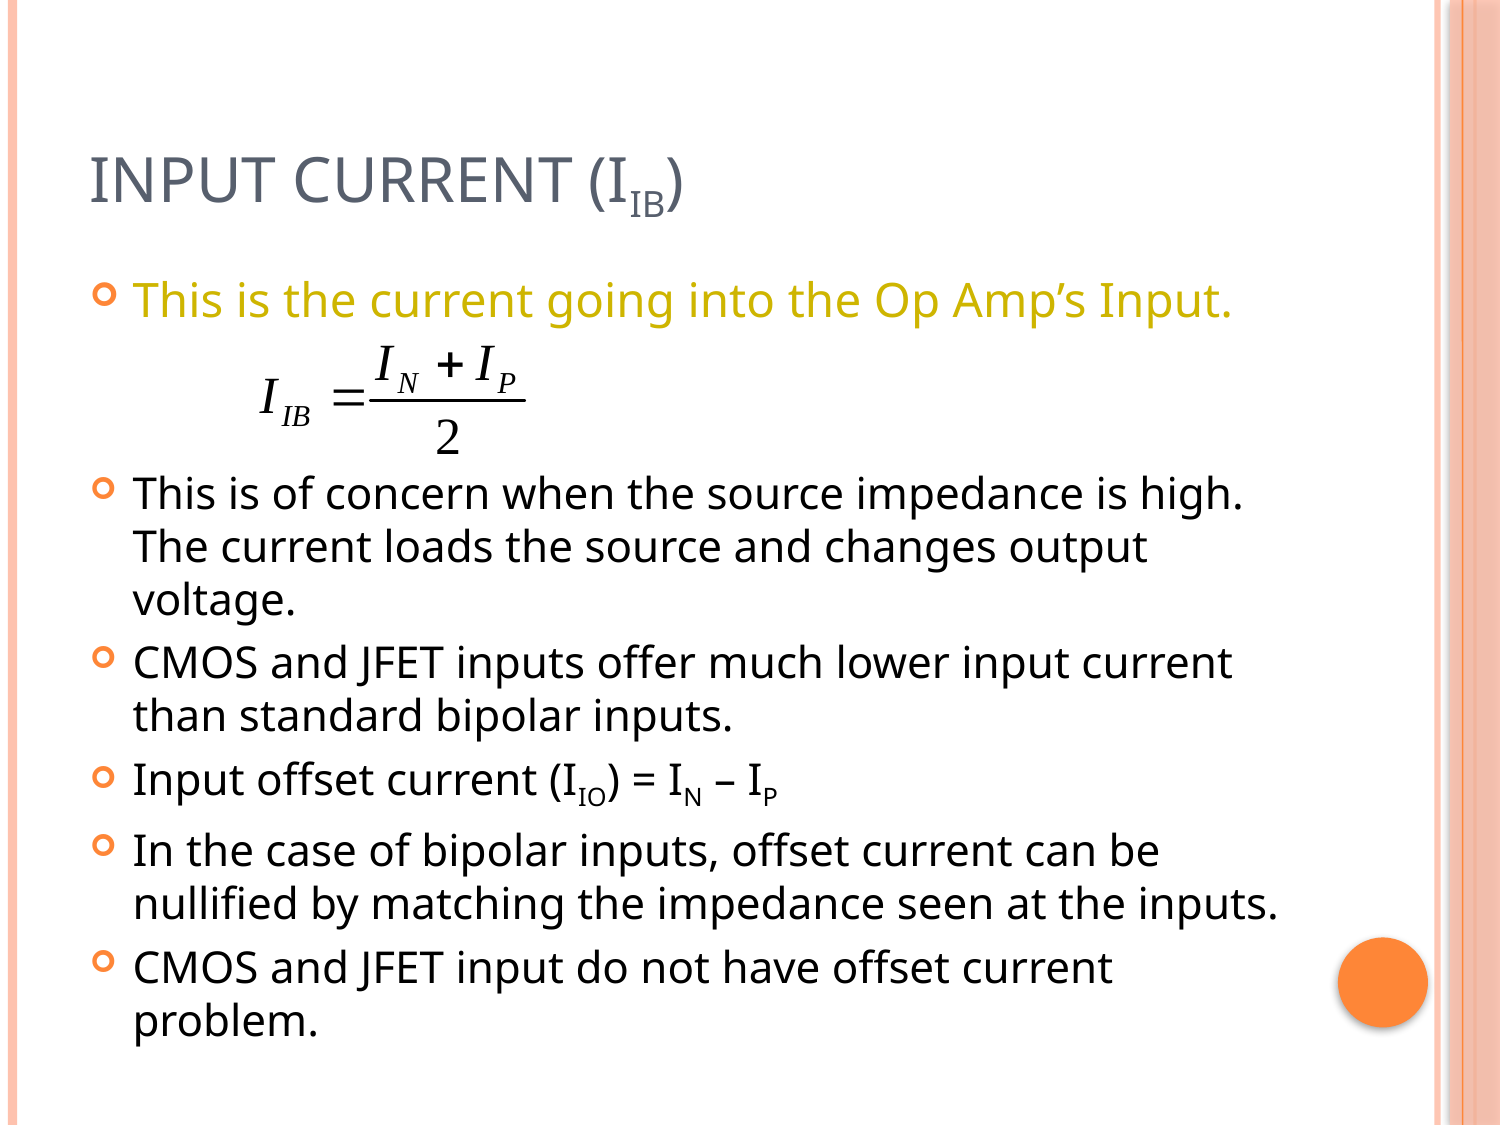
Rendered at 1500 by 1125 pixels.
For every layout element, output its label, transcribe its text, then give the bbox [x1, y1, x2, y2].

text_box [249, 330, 538, 467]
title Input Current (IIB) [75, 45, 1300, 233]
list This is the current going into the Op Amp’s Input. This is of concern when the source impedance is high. The current loads the source and changes output voltage. CMOS and JFET inputs offer much lower input current than standard bipolar inputs. Input offset current (IIO) = IN – IP In the case of bipolar inputs, offset current can be nullified by matching the impedance seen at the inputs. CMOS and JFET input do not have offset current problem. [75, 262, 1300, 1062]
